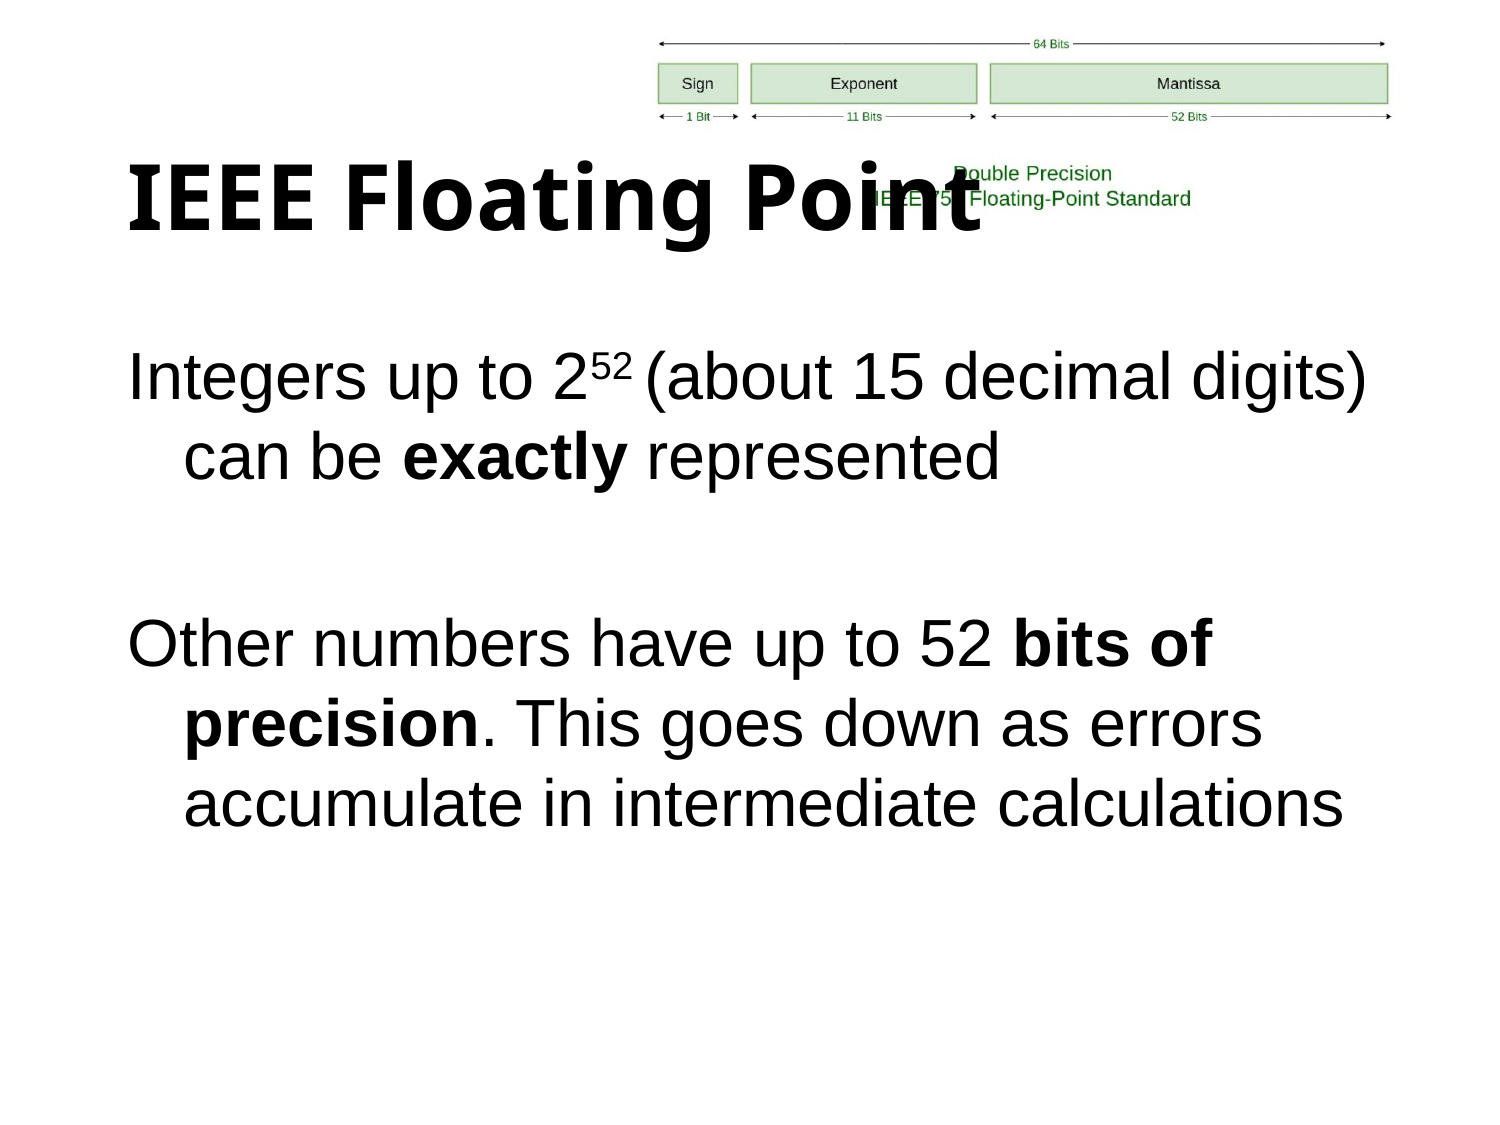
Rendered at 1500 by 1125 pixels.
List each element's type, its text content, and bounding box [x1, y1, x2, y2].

title IEEE Floating Point [112, 100, 1388, 288]
picture [639, 24, 1411, 226]
list Integers up to 252 (about 15 decimal digits) can be exactly represented Other numbers have up to 52 bits of precision. This goes down as errors accumulate in intermediate calculations [112, 325, 1388, 1001]
